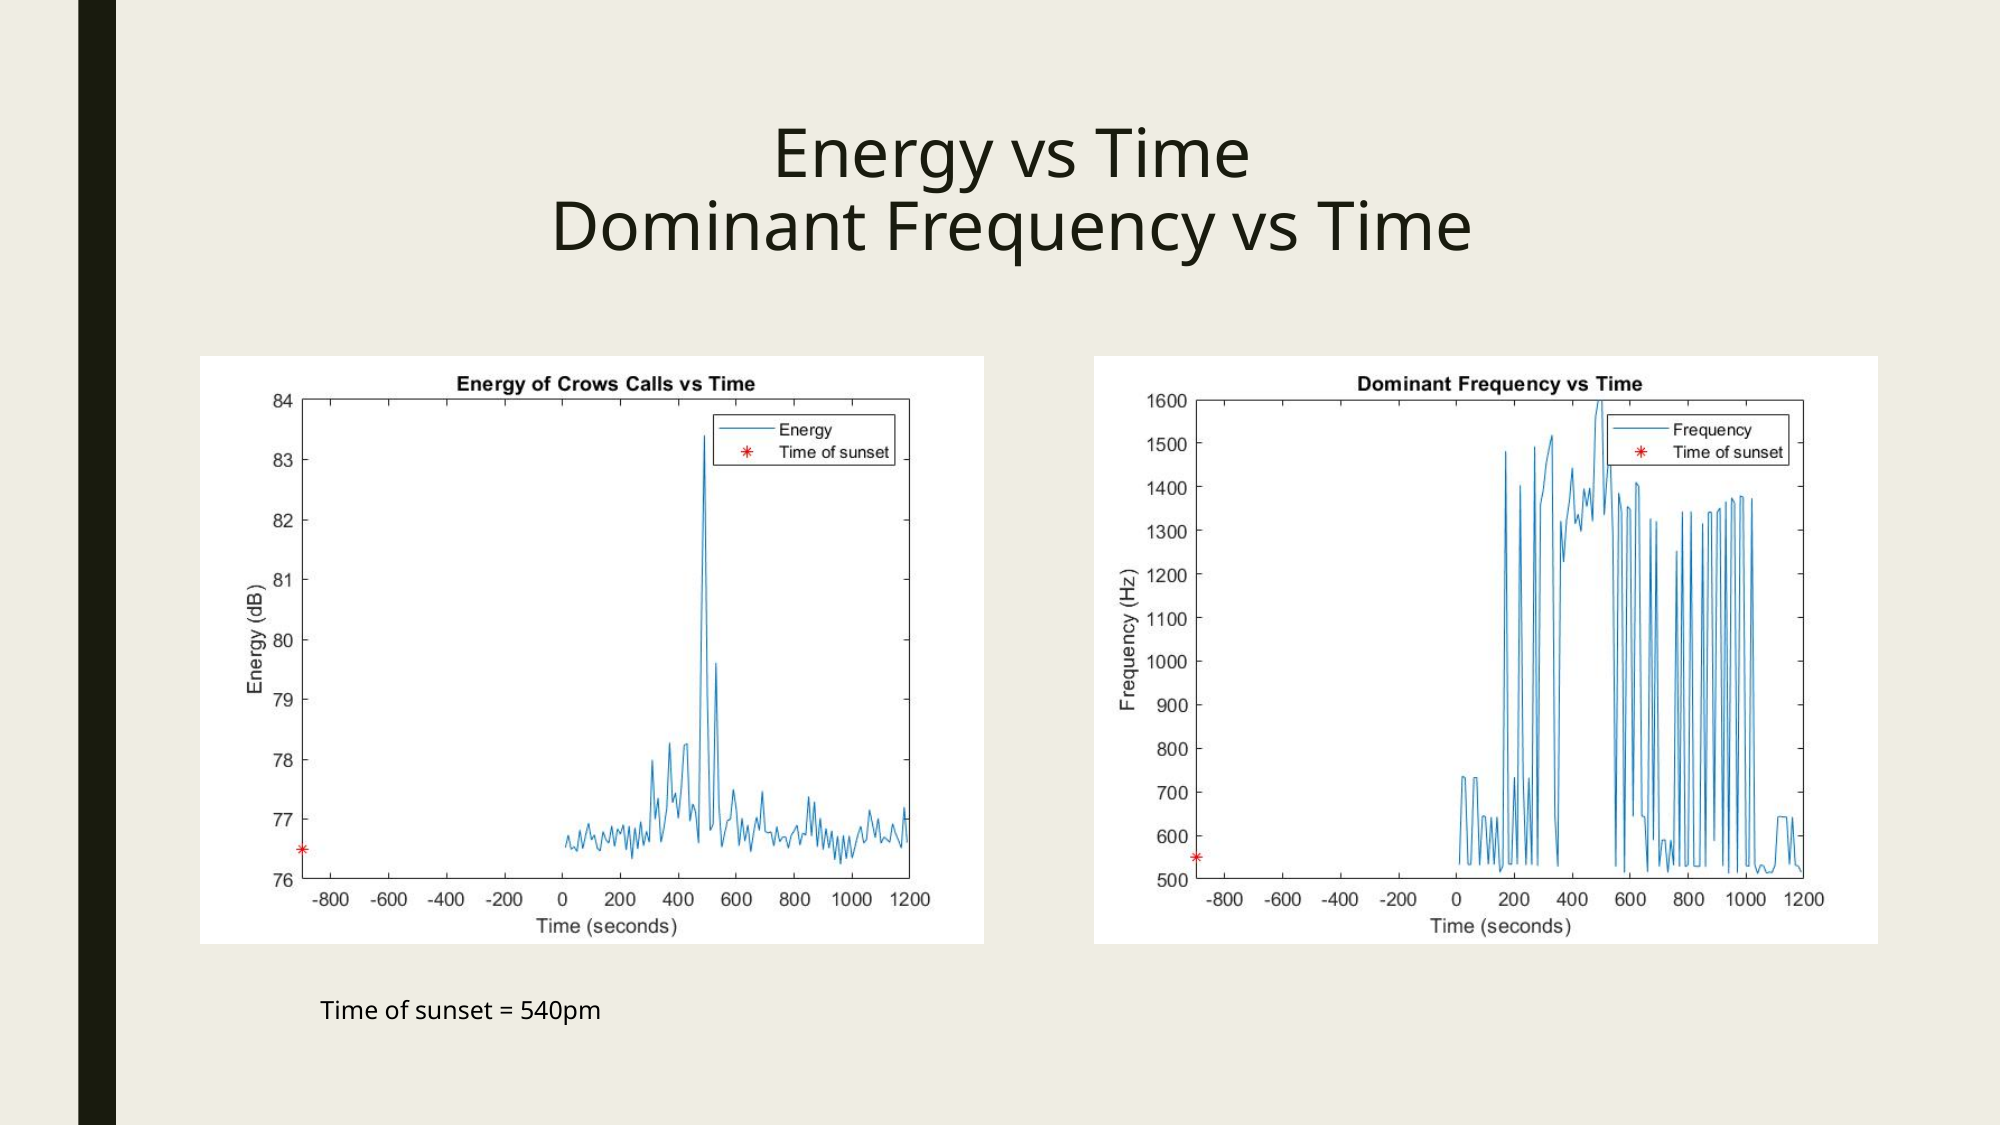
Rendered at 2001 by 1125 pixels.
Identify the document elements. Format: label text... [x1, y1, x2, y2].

title Energy vs Time Dominant Frequency vs Time [225, 112, 1800, 357]
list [199, 356, 984, 944]
text_box Time of sunset = 540pm [292, 987, 919, 1033]
picture [1094, 356, 1878, 944]
